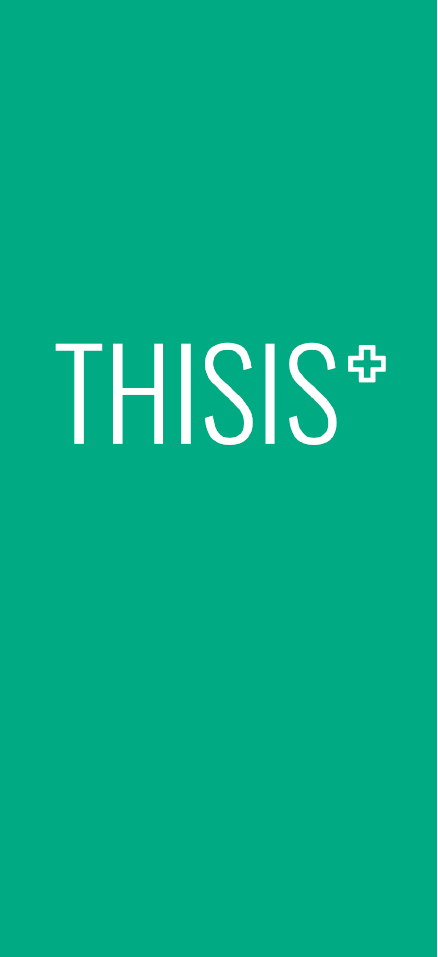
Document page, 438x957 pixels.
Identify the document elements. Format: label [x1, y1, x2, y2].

picture [53, 341, 387, 447]
